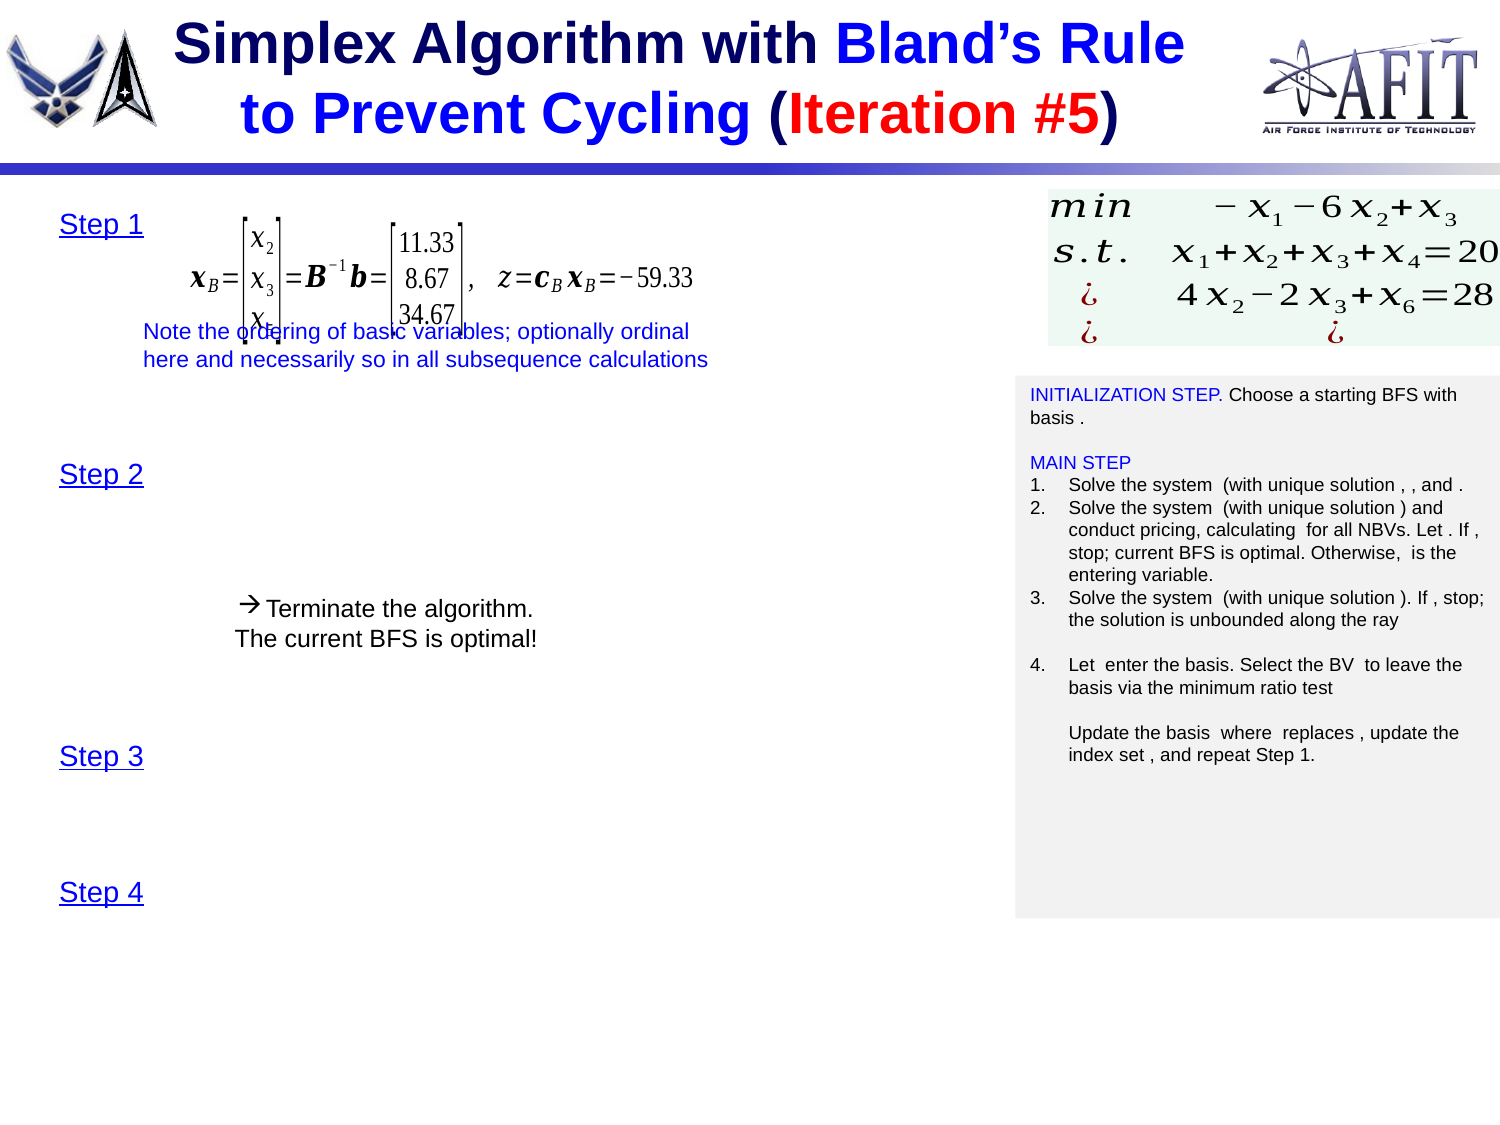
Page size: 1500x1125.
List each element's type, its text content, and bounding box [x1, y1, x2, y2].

picture [6, 29, 128, 128]
text_box Step 3 [44, 730, 159, 781]
text_box Note the ordering of basic variables; optionally ordinal here and necessarily so in all subsequence calculations [128, 309, 742, 380]
text_box Step 2 [44, 447, 159, 498]
text_box Step 1 [44, 198, 159, 248]
title Simplex Algorithm with Bland’s Rule to Prevent Cycling (Iteration #5) [128, 0, 1233, 169]
text_box Step 4 [44, 866, 159, 916]
